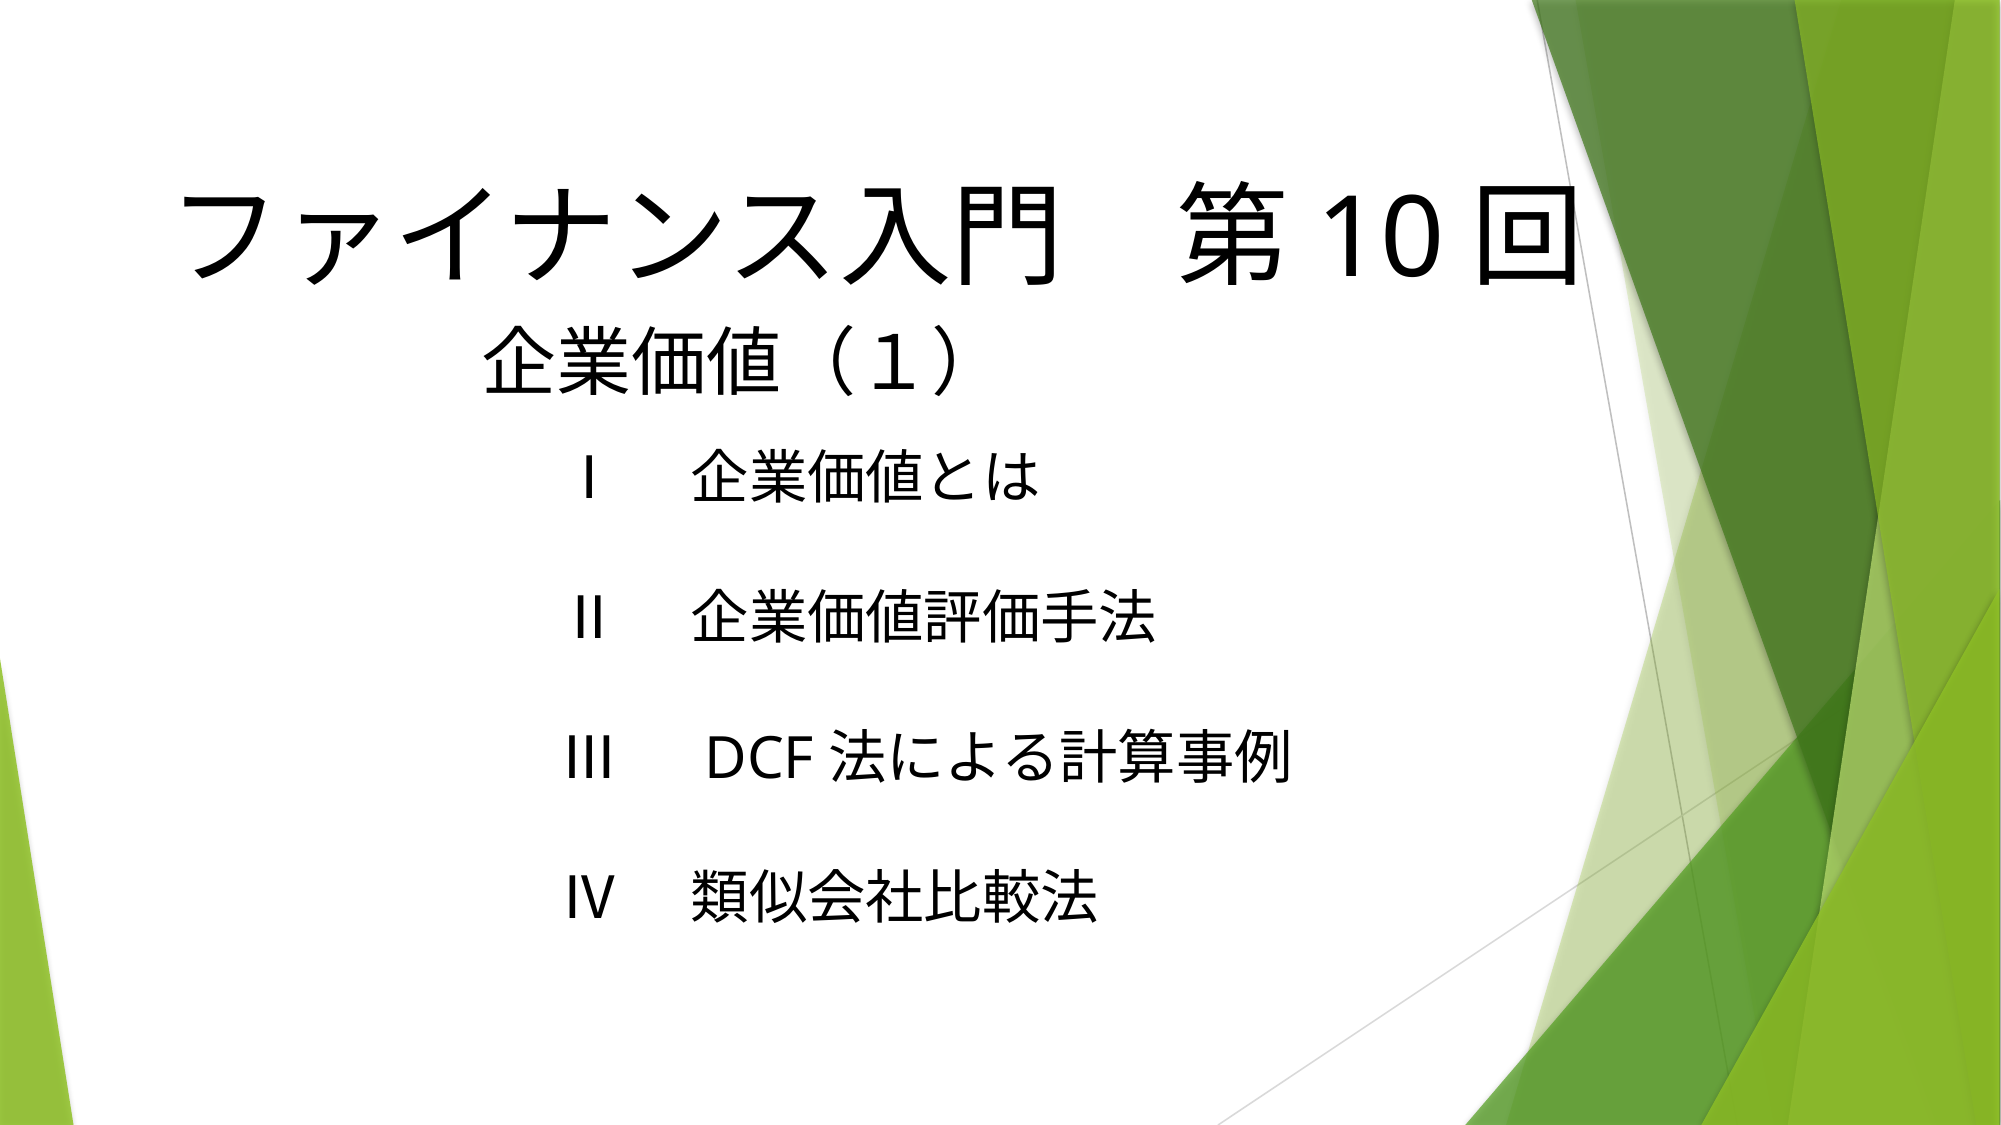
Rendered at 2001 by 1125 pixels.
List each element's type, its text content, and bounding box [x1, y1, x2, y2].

text_box Ⅰ 企業価値とは Ⅱ 企業価値評価手法 Ⅲ DCF法による計算事例 Ⅳ 類似会社比較法 [545, 432, 1308, 1008]
text_box ファイナンス入門 第10回 [153, 156, 1600, 306]
text_box 企業価値（１） [466, 307, 1022, 413]
